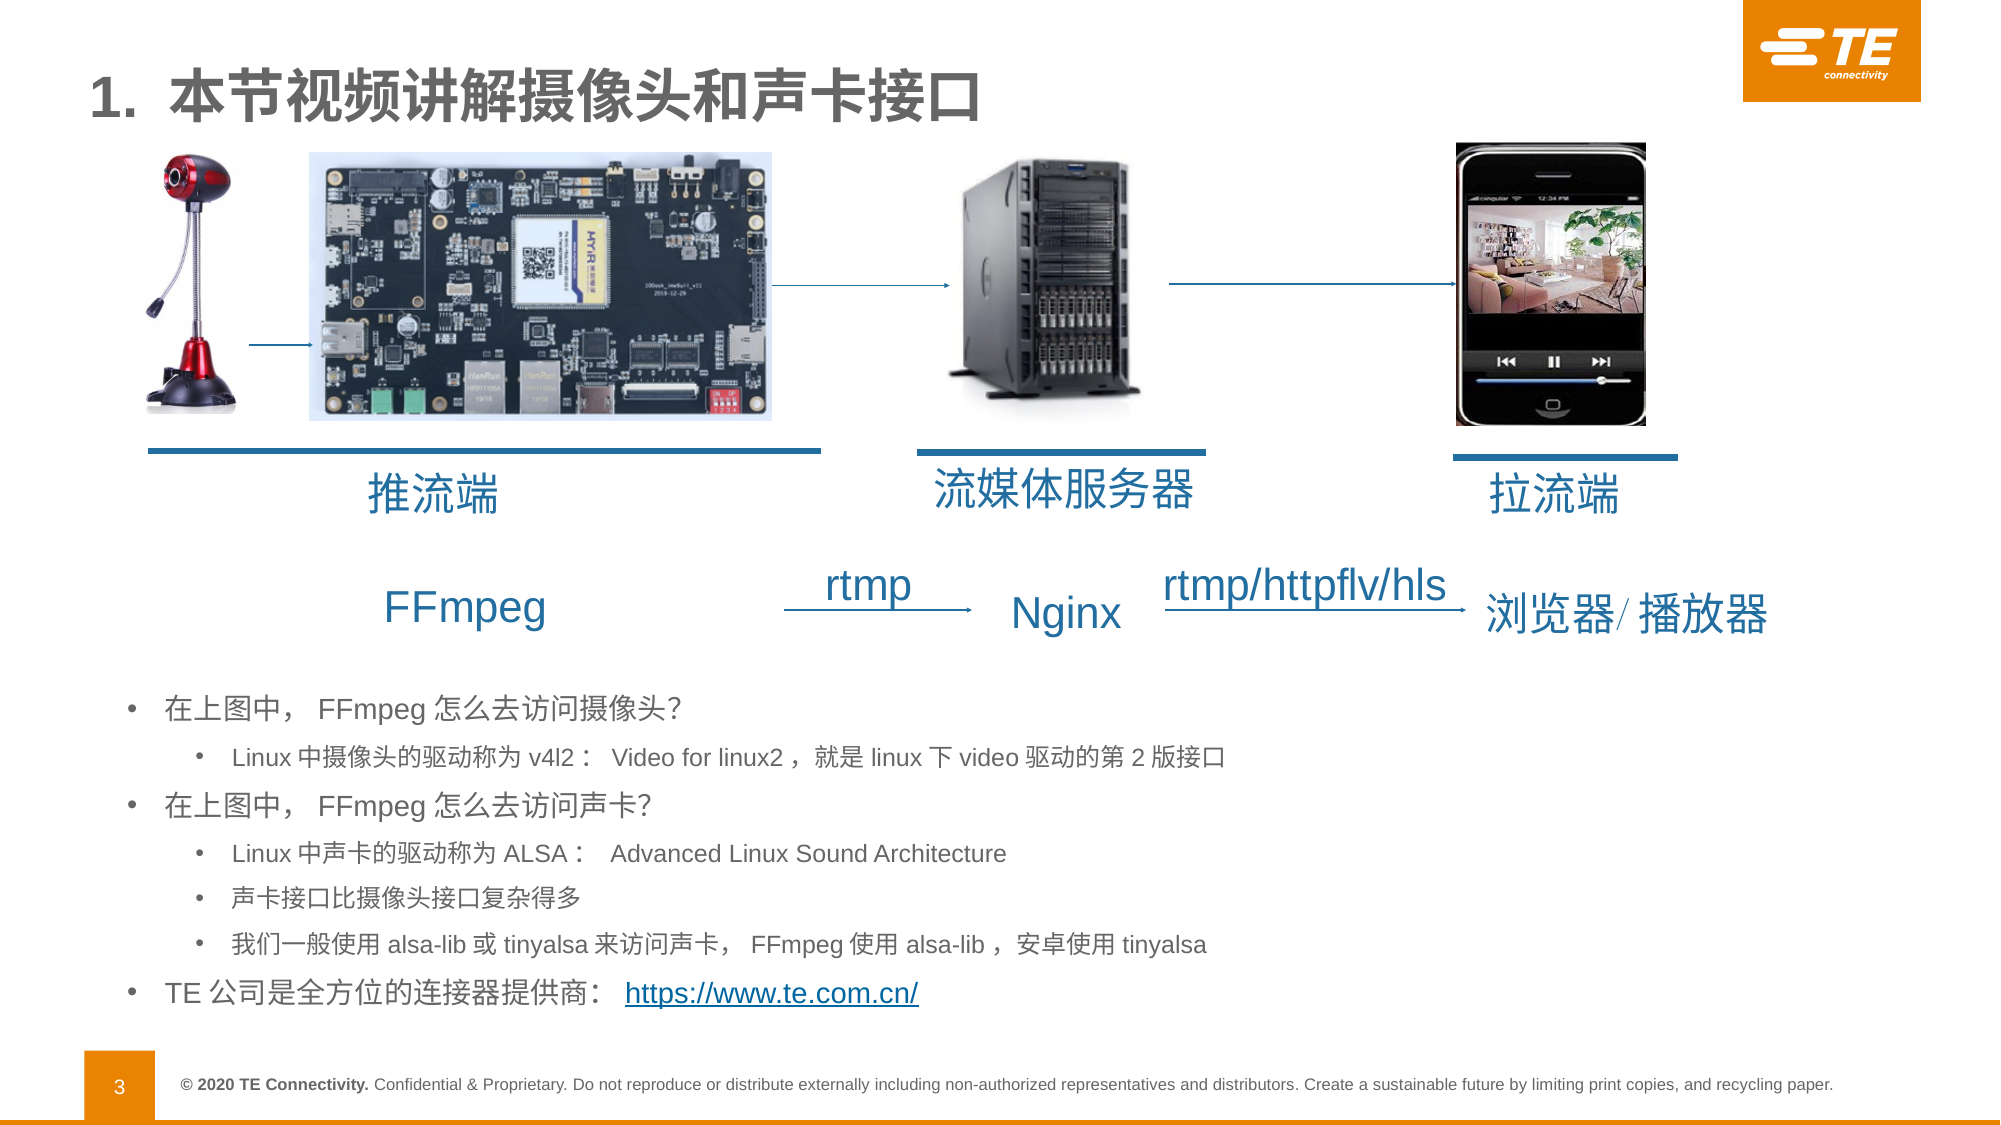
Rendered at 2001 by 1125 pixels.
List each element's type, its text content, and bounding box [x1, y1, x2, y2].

title 1. 本节视频讲解摄像头和声卡接口 [89, 59, 1703, 135]
slide_number 3 [84, 1050, 155, 1121]
picture [141, 134, 1803, 640]
list 在上图中，FFmpeg怎么去访问摄像头？ Linux中摄像头的驱动称为v4l2：Video for linux2，就是linux下video驱动的第2版接口 在上图中，FFmpeg怎么去访问声卡？ Linux中声卡的驱动称为ALSA： Advanced Linux Sound Architecture 声卡接口比摄像头接口复杂得多 我们一般使用alsa-lib或tinyalsa来访问声卡，FFmpeg使用alsa-lib，安卓使用tinyalsa TE公司是全方位的连接器提供商：https://www.te.com.cn/ [89, 687, 1921, 1066]
picture [1743, 0, 1921, 102]
